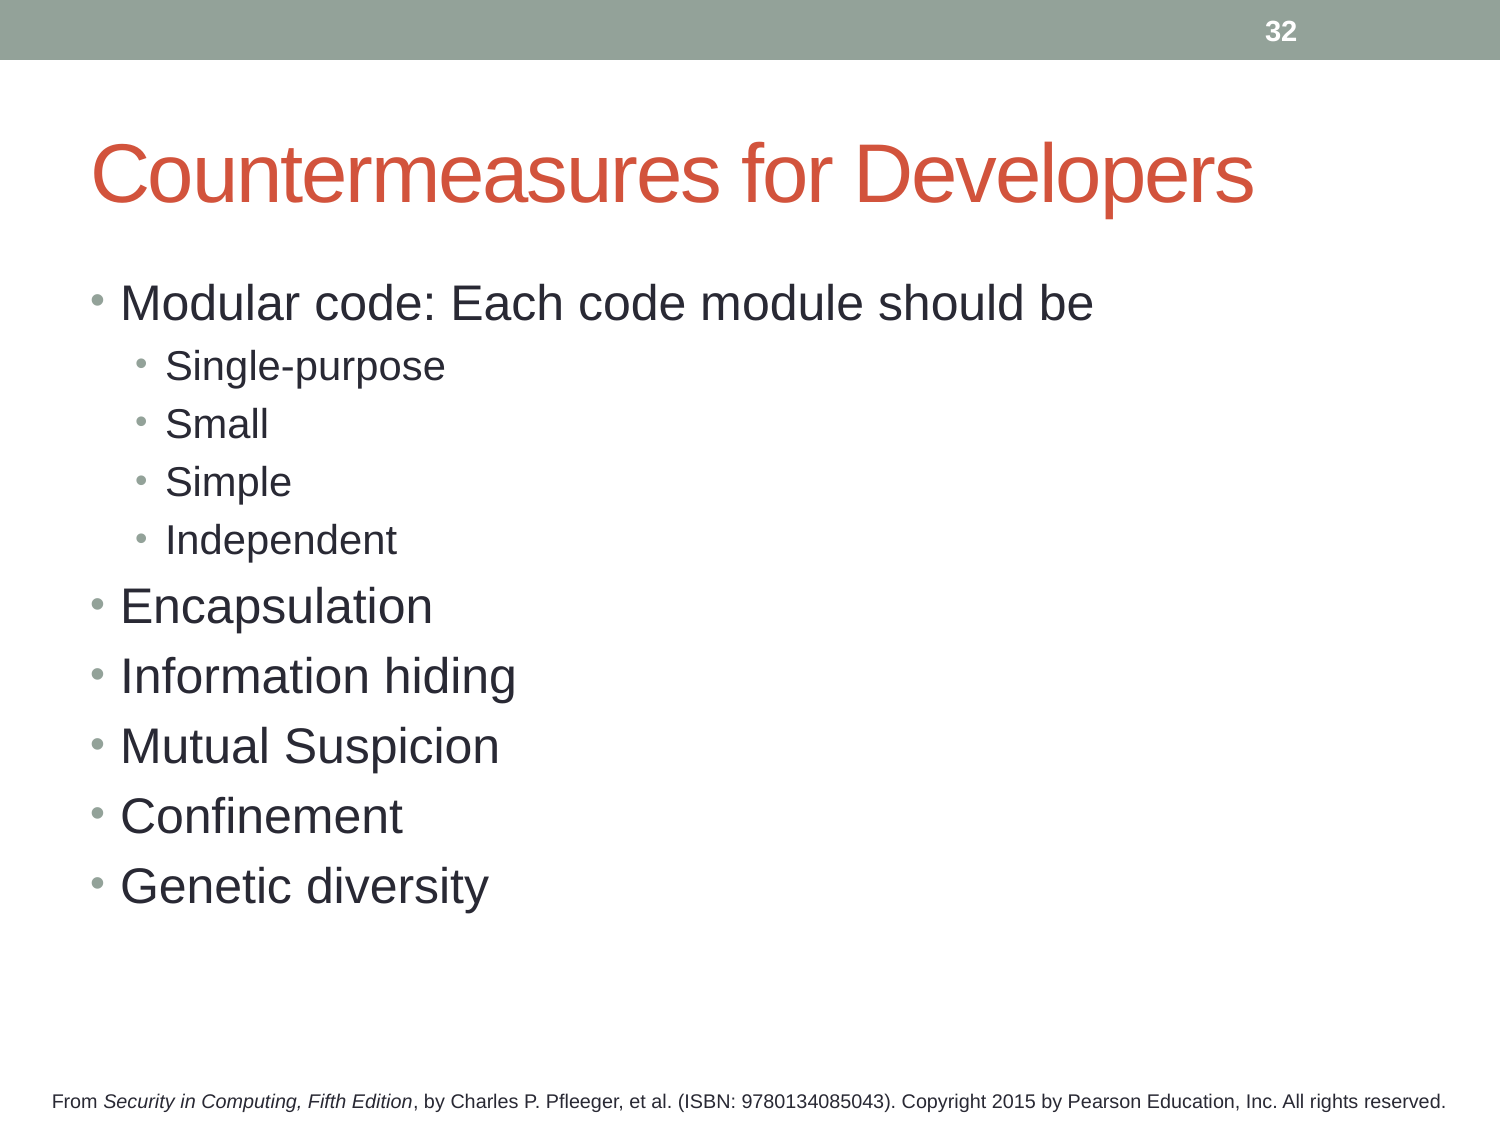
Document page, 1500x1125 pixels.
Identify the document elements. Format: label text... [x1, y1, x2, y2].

title Countermeasures for Developers [75, 87, 1425, 250]
slide_number 32 [1250, 3, 1425, 57]
footer From Security in Computing, Fifth Edition, by Charles P. Pfleeger, et al. (ISBN: 9780134085043). Copyright 2015 by Pearson Education, Inc. All rights reserved. [0, 1073, 1500, 1125]
list Modular code: Each code module should be Single-purpose Small Simple Independent Encapsulation Information hiding Mutual Suspicion Confinement Genetic diversity [75, 262, 1425, 1063]
